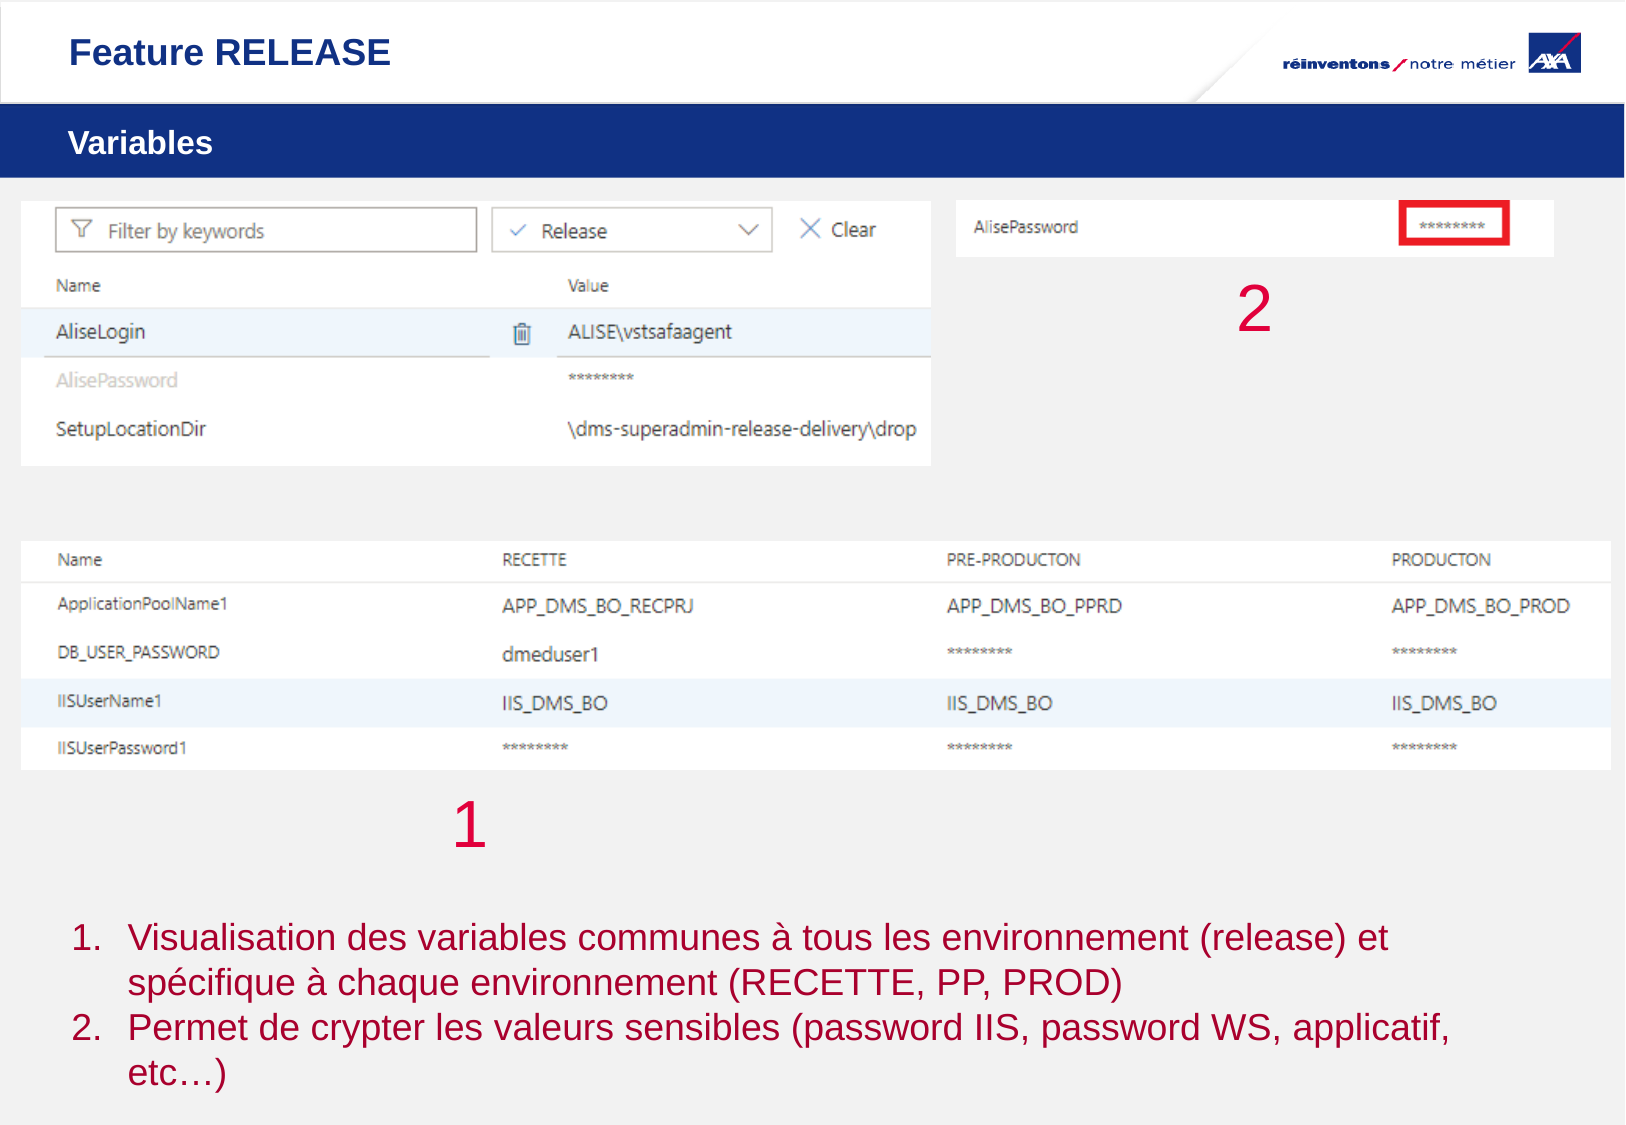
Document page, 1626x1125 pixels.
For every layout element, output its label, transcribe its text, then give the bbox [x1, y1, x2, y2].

text_box Visualisation des variables communes à tous les environnement (release) et spécifique à chaque environnement (RECETTE, PP, PROD) Permet de crypter les valeurs sensibles (password IIS, password WS, applicatif, etc…) [56, 905, 1510, 1125]
text_box 1 [434, 781, 506, 869]
text_box 2 [1219, 266, 1291, 352]
picture [956, 200, 1554, 258]
title Feature RELEASE [0, 2, 1625, 102]
list Variables [0, 108, 1625, 178]
picture [20, 541, 1611, 770]
picture [20, 201, 931, 466]
